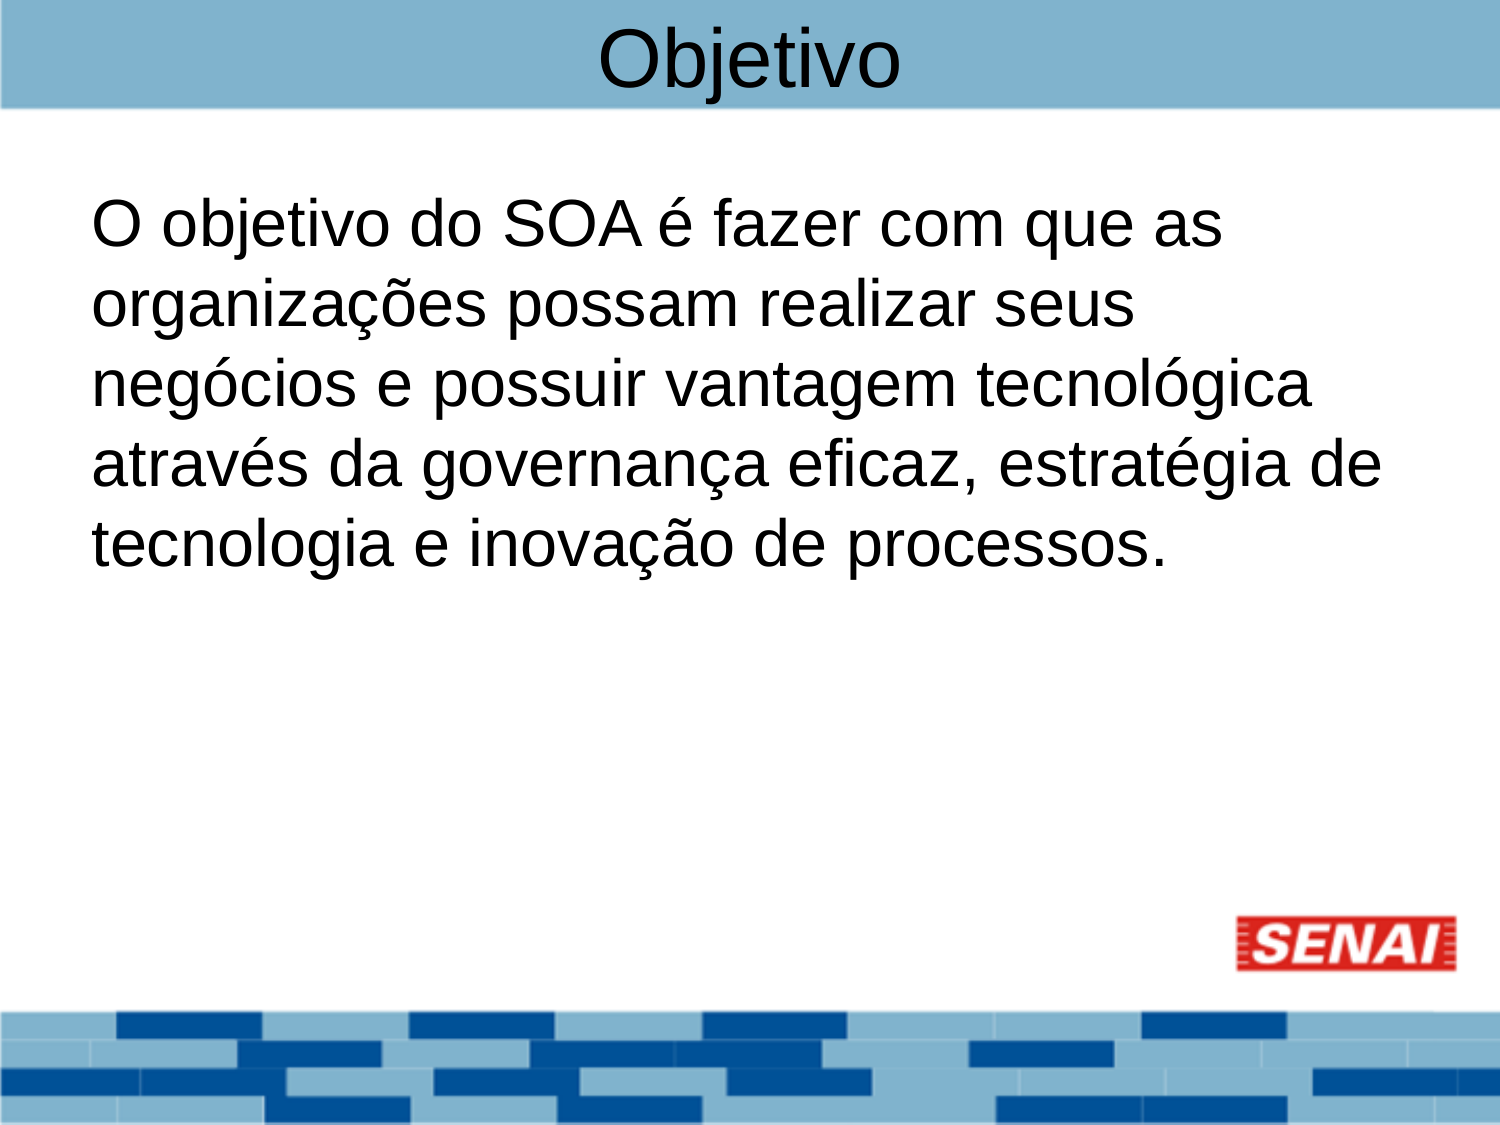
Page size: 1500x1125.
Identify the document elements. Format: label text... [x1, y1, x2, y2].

title Objetivo [75, 7, 1425, 102]
list O objetivo do SOA é fazer com que as organizações possam realizar seus negócios e possuir vantagem tecnológica através da governança eficaz, estratégia de tecnologia e inovação de processos. [76, 172, 1427, 916]
picture [0, 0, 1500, 1125]
